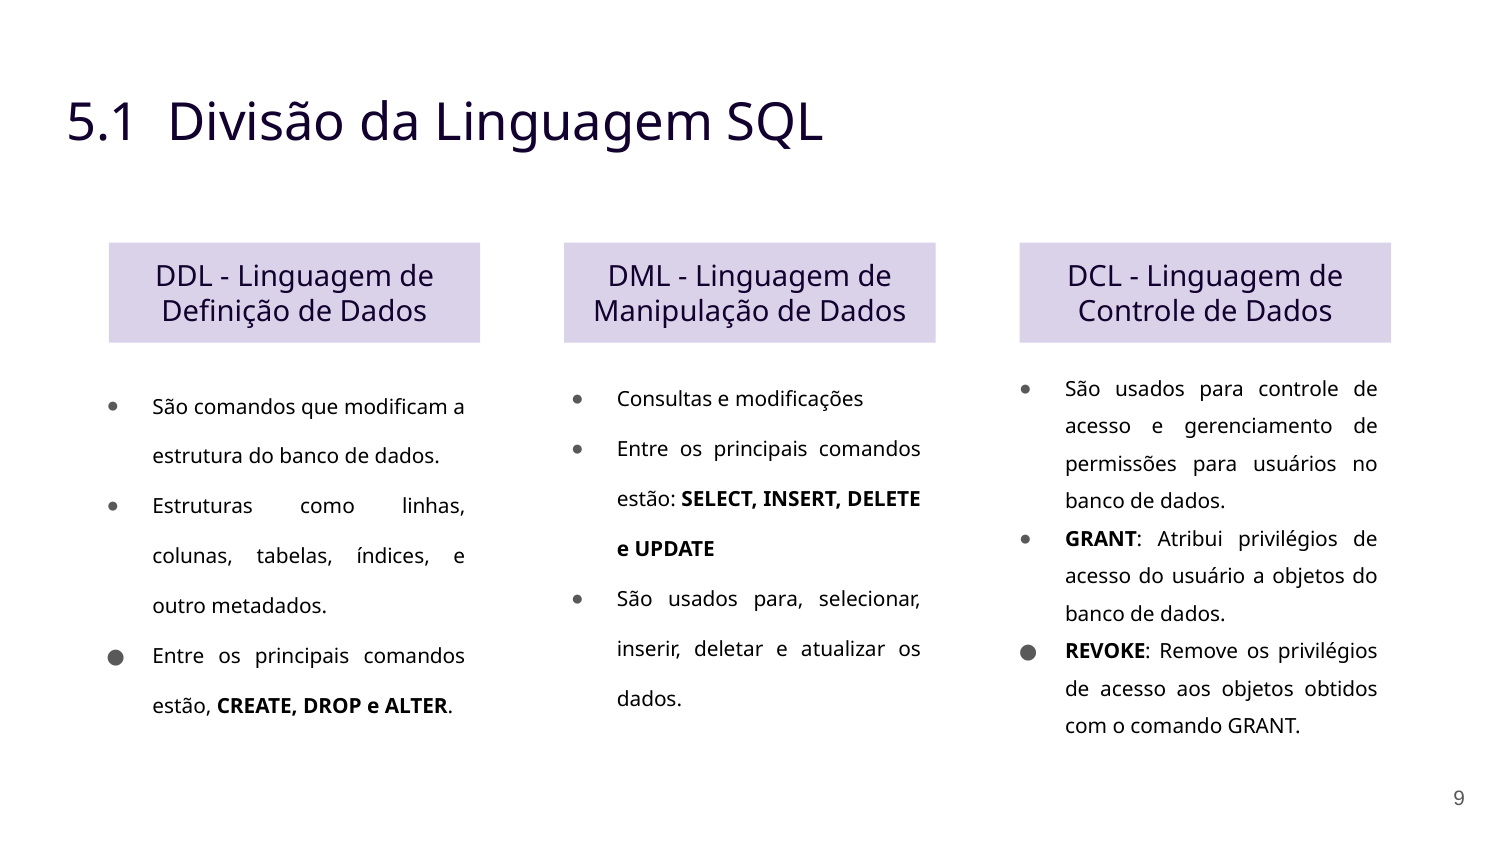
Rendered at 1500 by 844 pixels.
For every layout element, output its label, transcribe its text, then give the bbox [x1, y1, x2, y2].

text_box DML - Linguagem de Manipulação de Dados [564, 242, 936, 285]
slide_number ‹#› [1389, 764, 1480, 830]
list São usados para controle de acesso e gerenciamento de permissões para usuários no banco de dados. GRANT: Atribui privilégios de acesso do usuário a objetos do banco de dados. REVOKE: Remove os privilégios de acesso aos objetos obtidos com o comando GRANT. [975, 298, 1393, 818]
list São comandos que modificam a estrutura do banco de dados. Estruturas como linhas, colunas, tabelas, índices, e outro metadados. Entre os principais comandos estão, CREATE, DROP e ALTER. [62, 298, 481, 803]
list Consultas e modificações Entre os principais comandos estão: SELECT, INSERT, DELETE e UPDATE São usados para, selecionar, inserir, deletar e atualizar os dados. [526, 285, 936, 791]
text_box DDL - Linguagem de Definição de Dados [108, 242, 481, 298]
title 5.1 Divisão da Linguagem SQL [51, 72, 1449, 167]
text_box DCL - Linguagem de Controle de Dados [1019, 242, 1392, 298]
